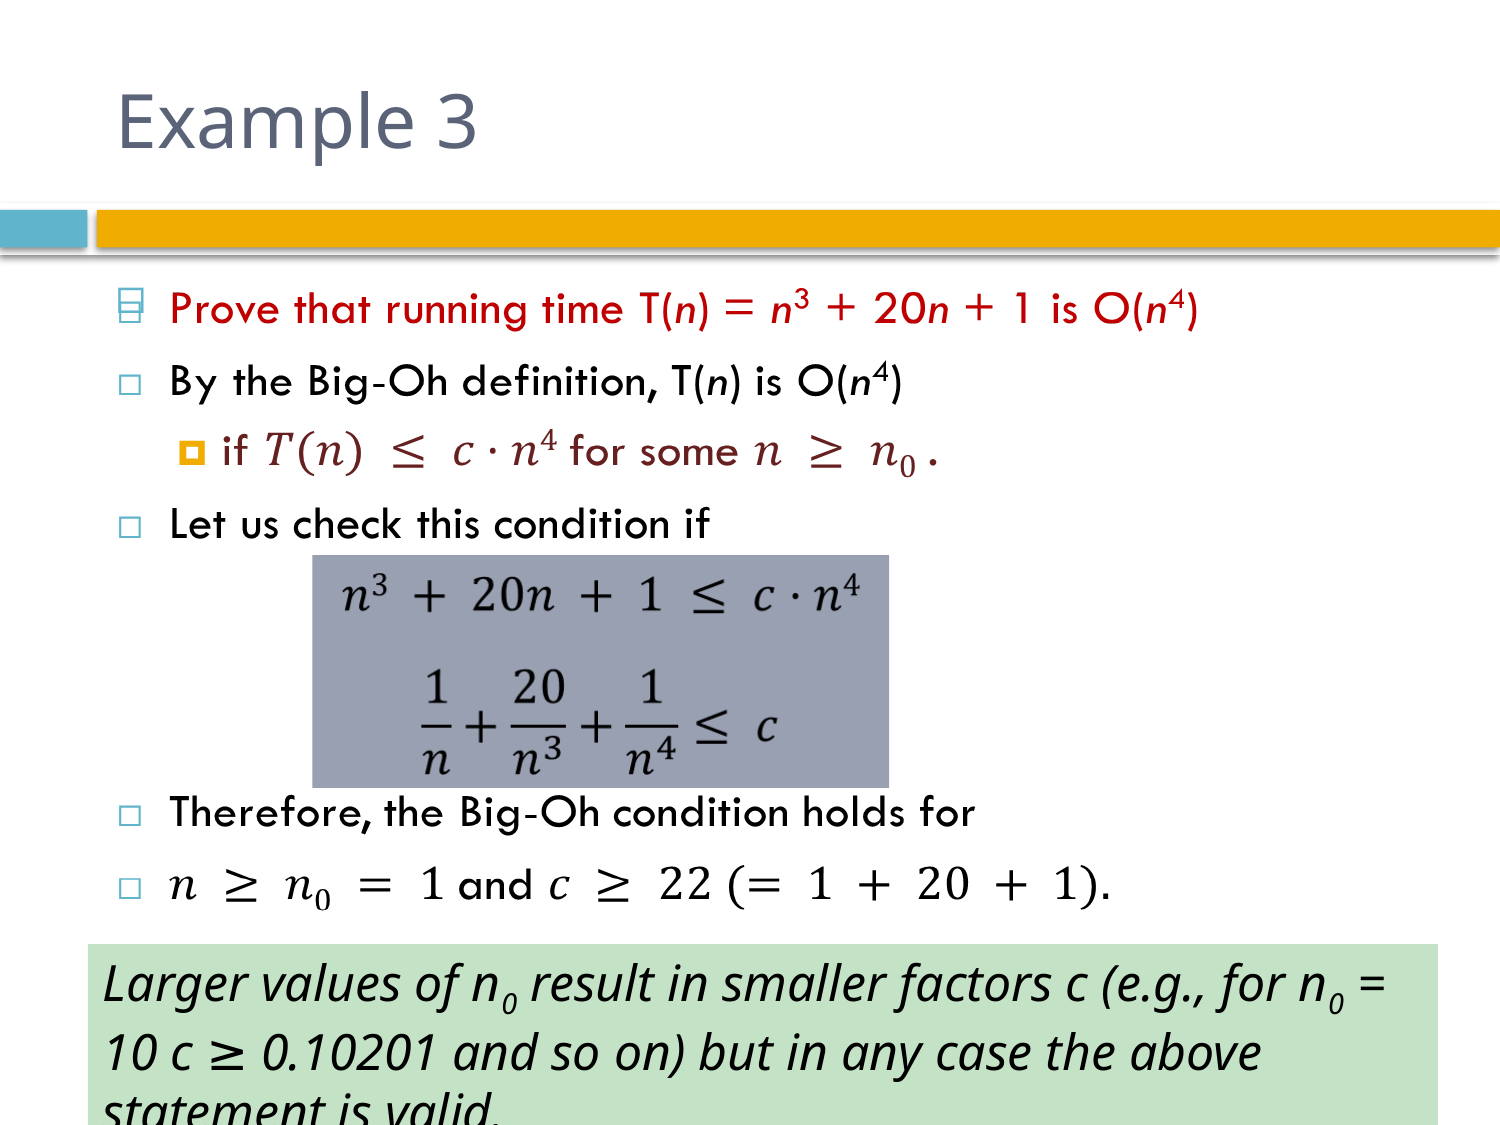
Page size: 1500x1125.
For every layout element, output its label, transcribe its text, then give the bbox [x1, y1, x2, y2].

text_box [312, 555, 890, 788]
title Example 3 [100, 37, 1438, 200]
list [100, 262, 1438, 941]
text_box Larger values of n0 result in smaller factors c (e.g., for n0 = 10 c ≥ 0.10201 and so on) but in any case the above statement is valid. [87, 944, 1438, 1125]
